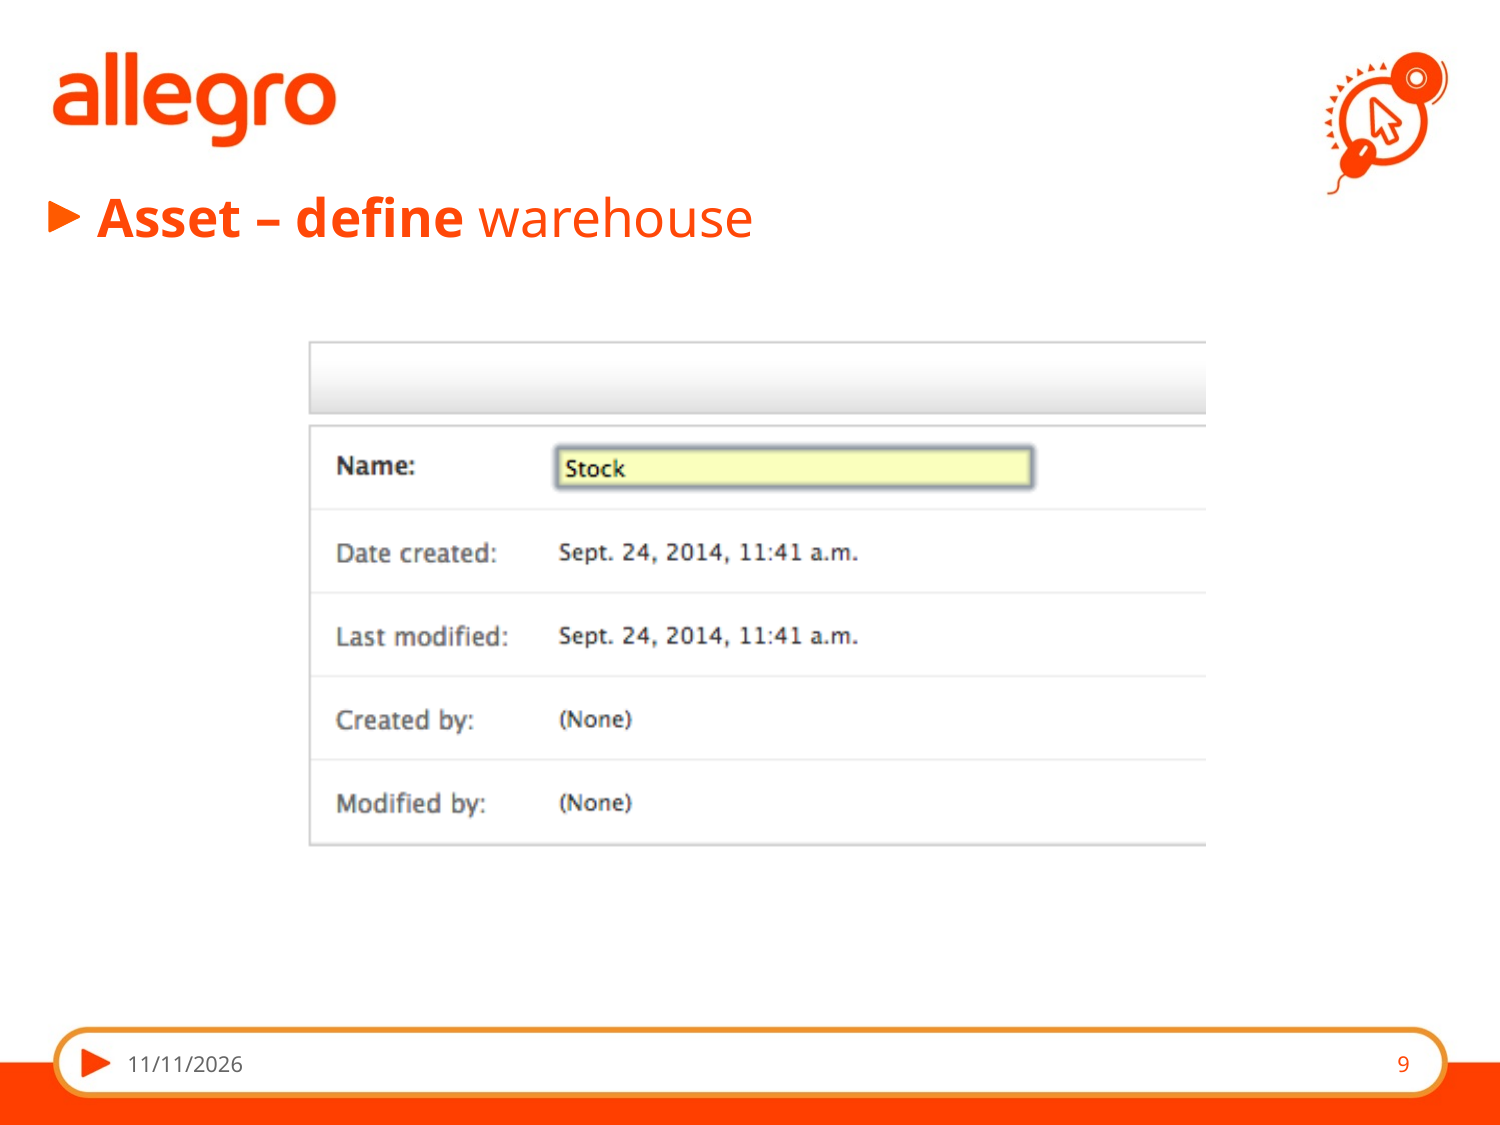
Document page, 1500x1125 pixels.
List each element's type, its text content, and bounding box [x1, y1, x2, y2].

picture [0, 0, 1500, 1125]
title Asset – define warehouse [48, 169, 1443, 264]
slide_number 9 [1074, 1030, 1425, 1100]
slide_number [112, 1030, 425, 1100]
